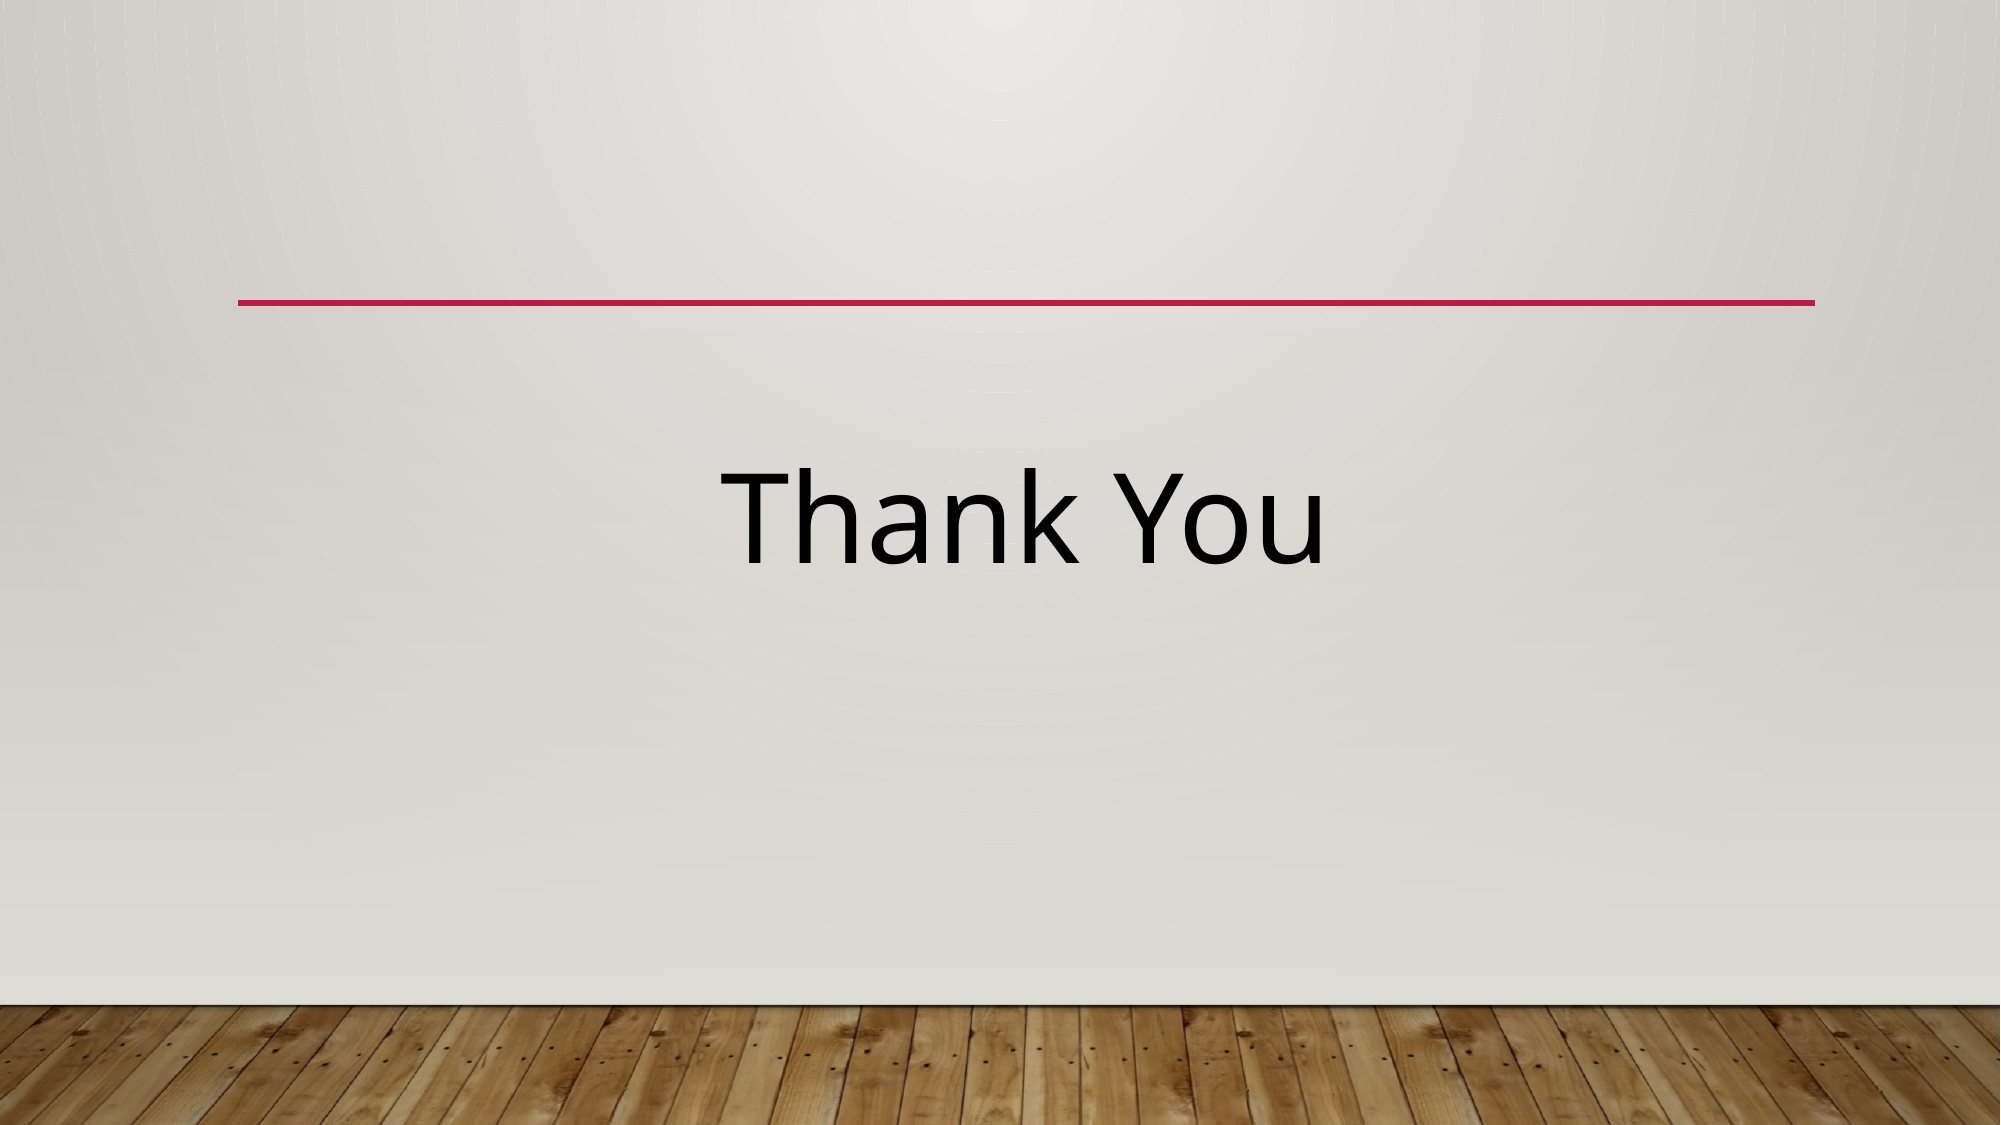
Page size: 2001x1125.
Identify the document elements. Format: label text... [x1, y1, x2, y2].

picture [0, 1005, 2000, 1125]
list Thank You [238, 330, 1814, 897]
